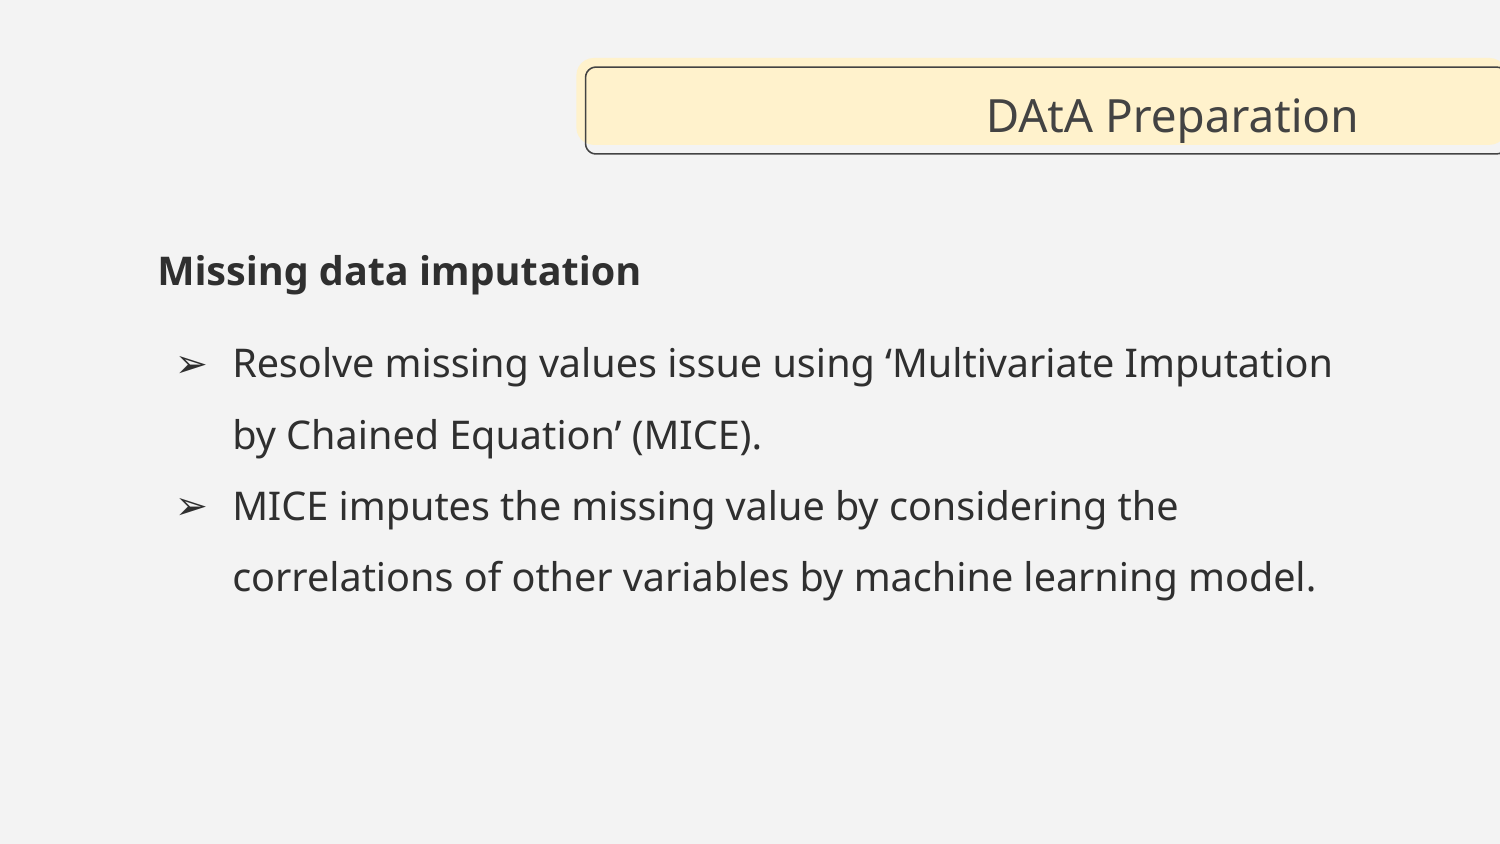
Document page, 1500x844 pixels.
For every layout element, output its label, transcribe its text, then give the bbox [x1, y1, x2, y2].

title DAtA Preparation [849, 75, 1374, 154]
subtitle Missing data imputation Resolve missing values issue using ‘Multivariate Imputation by Chained Equation’ (MICE). MICE imputes the missing value by considering the correlations of other variables by machine learning model. [142, 174, 1358, 648]
